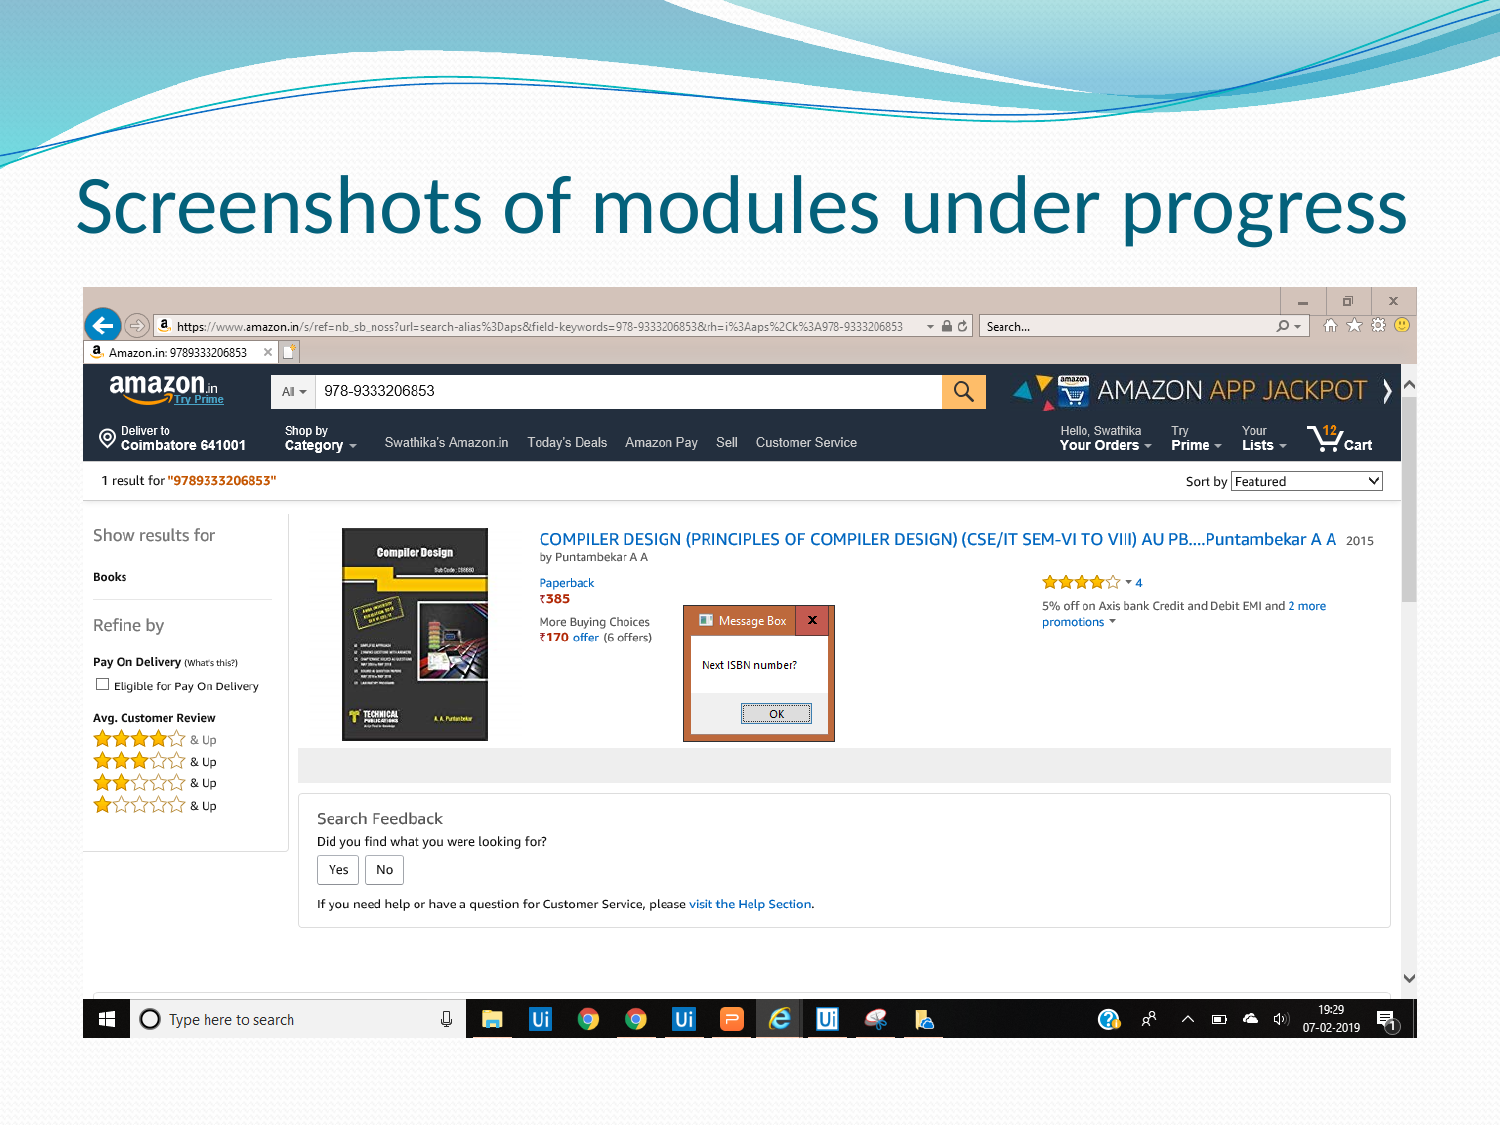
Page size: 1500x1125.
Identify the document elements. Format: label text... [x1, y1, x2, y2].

title Screenshots of modules under progress [75, 115, 1425, 250]
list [82, 287, 1418, 1038]
